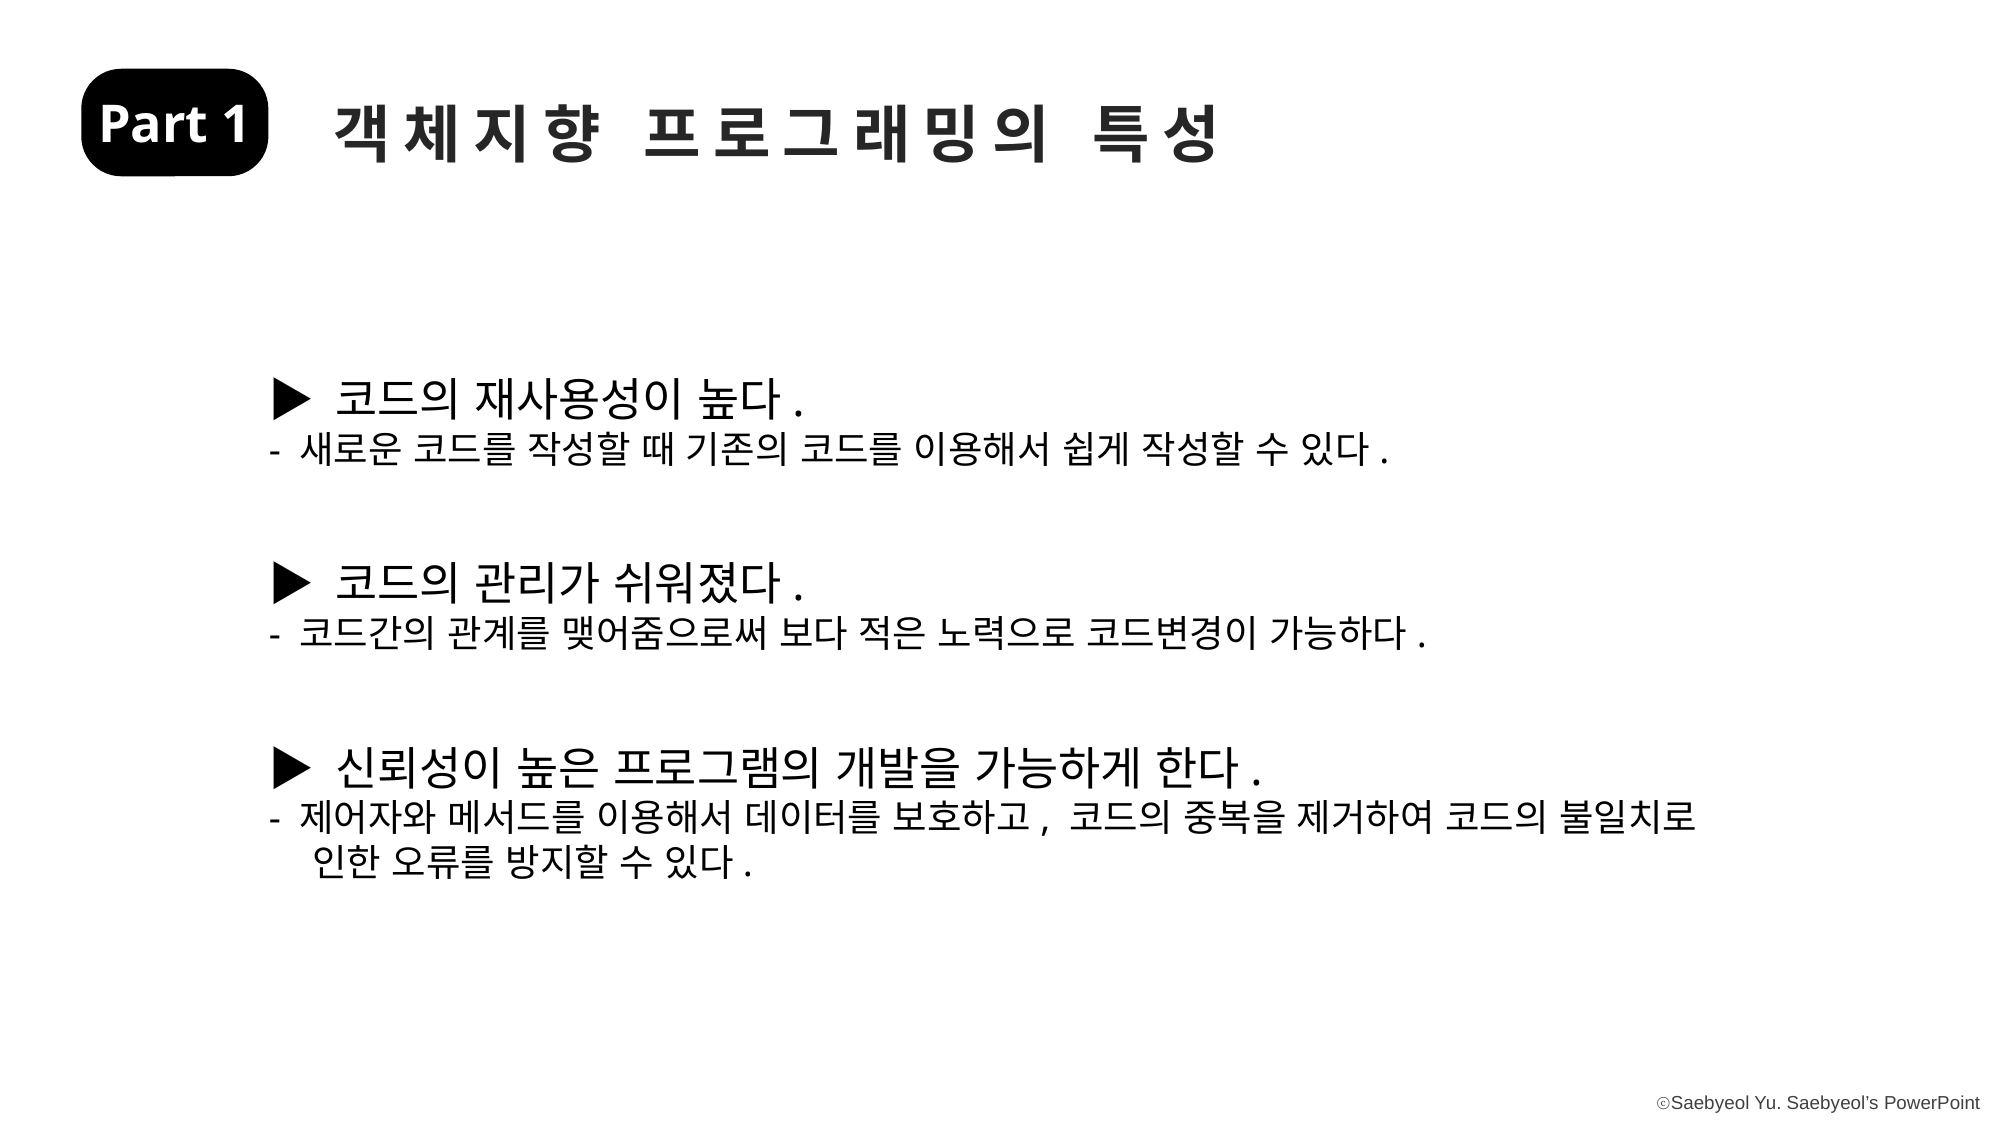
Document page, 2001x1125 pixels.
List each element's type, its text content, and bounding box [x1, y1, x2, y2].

text_box ▶ 신뢰성이 높은 프로그램의 개발을 가능하게 한다. - 제어자와 메서드를 이용해서 데이터를 보호하고, 코드의 중복을 제거하여 코드의 불일치로 인한 오류를 방지할 수 있다. [253, 731, 1725, 892]
text_box 객체지향 프로그래밍의 특성 [318, 88, 1267, 178]
text_box ▶ 코드의 재사용성이 높다. - 새로운 코드를 작성할 때 기존의 코드를 이용해서 쉽게 작성할 수 있다. [253, 363, 1725, 478]
text_box [89, 67, 261, 83]
text_box ▶ 코드의 관리가 쉬워졌다. - 코드간의 관계를 맺어줌으로써 보다 적은 노력으로 코드변경이 가능하다. [253, 547, 1725, 663]
text_box Part 1 [83, 83, 267, 161]
text_box [88, 161, 262, 178]
